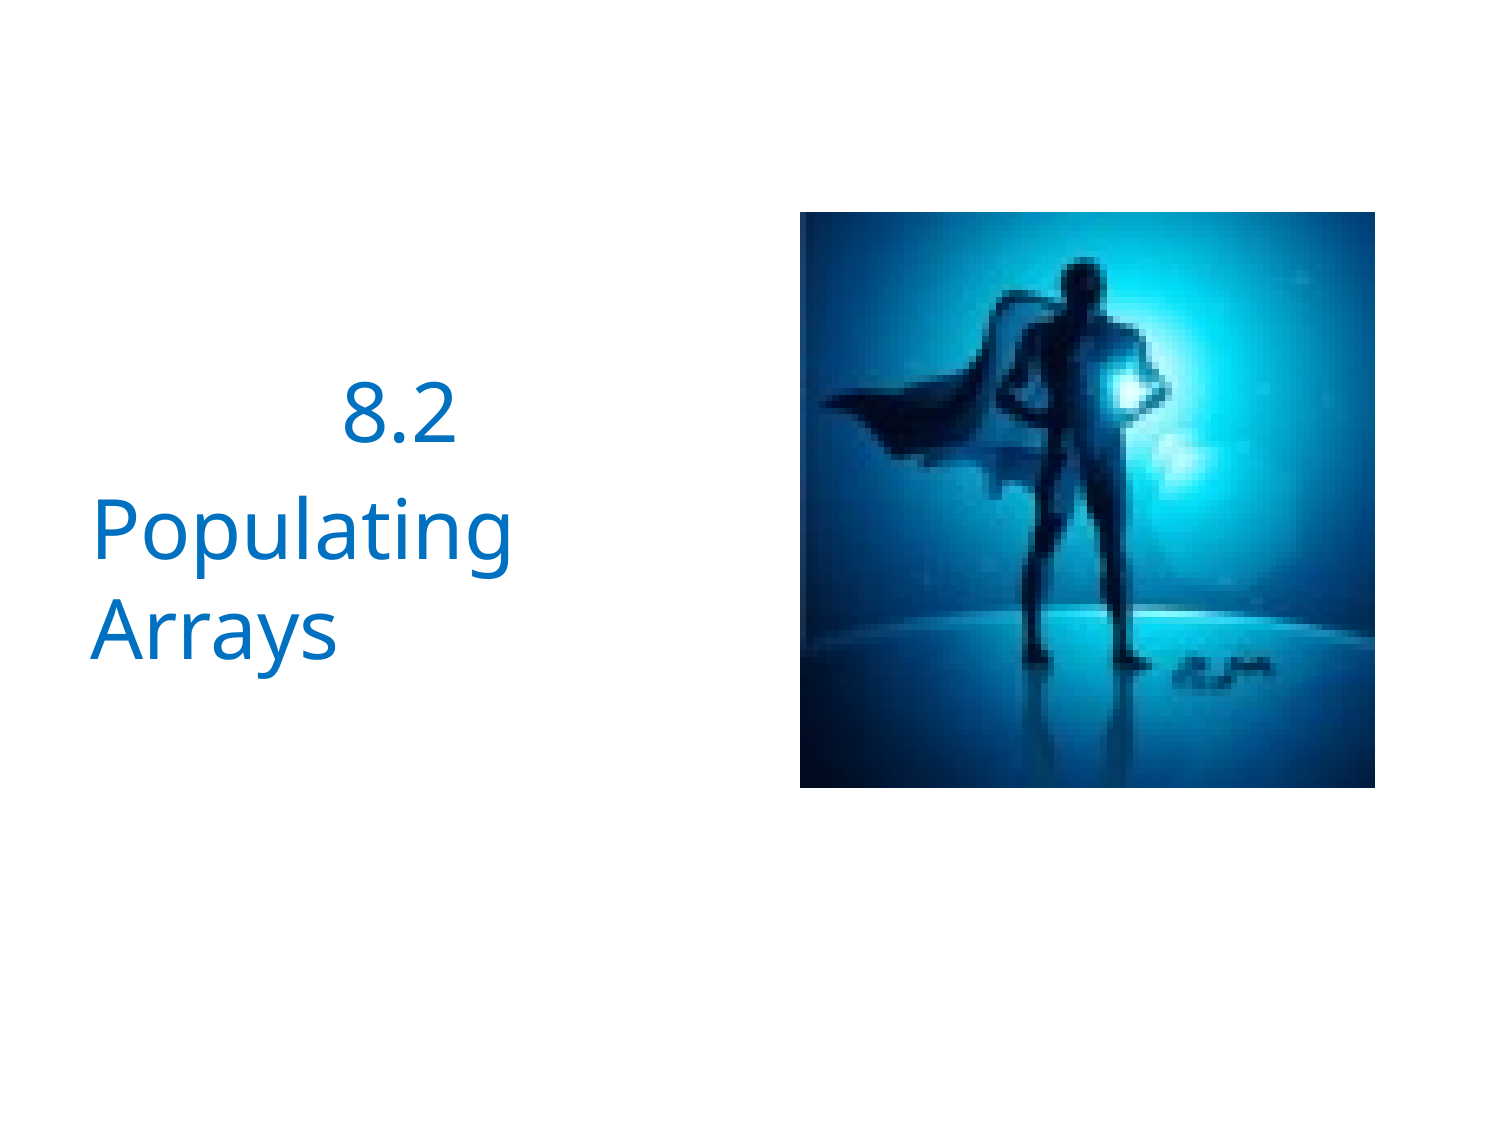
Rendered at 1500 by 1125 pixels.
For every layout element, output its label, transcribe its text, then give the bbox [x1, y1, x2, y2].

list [799, 212, 1376, 788]
list 8.2 Populating Arrays [75, 235, 725, 1005]
